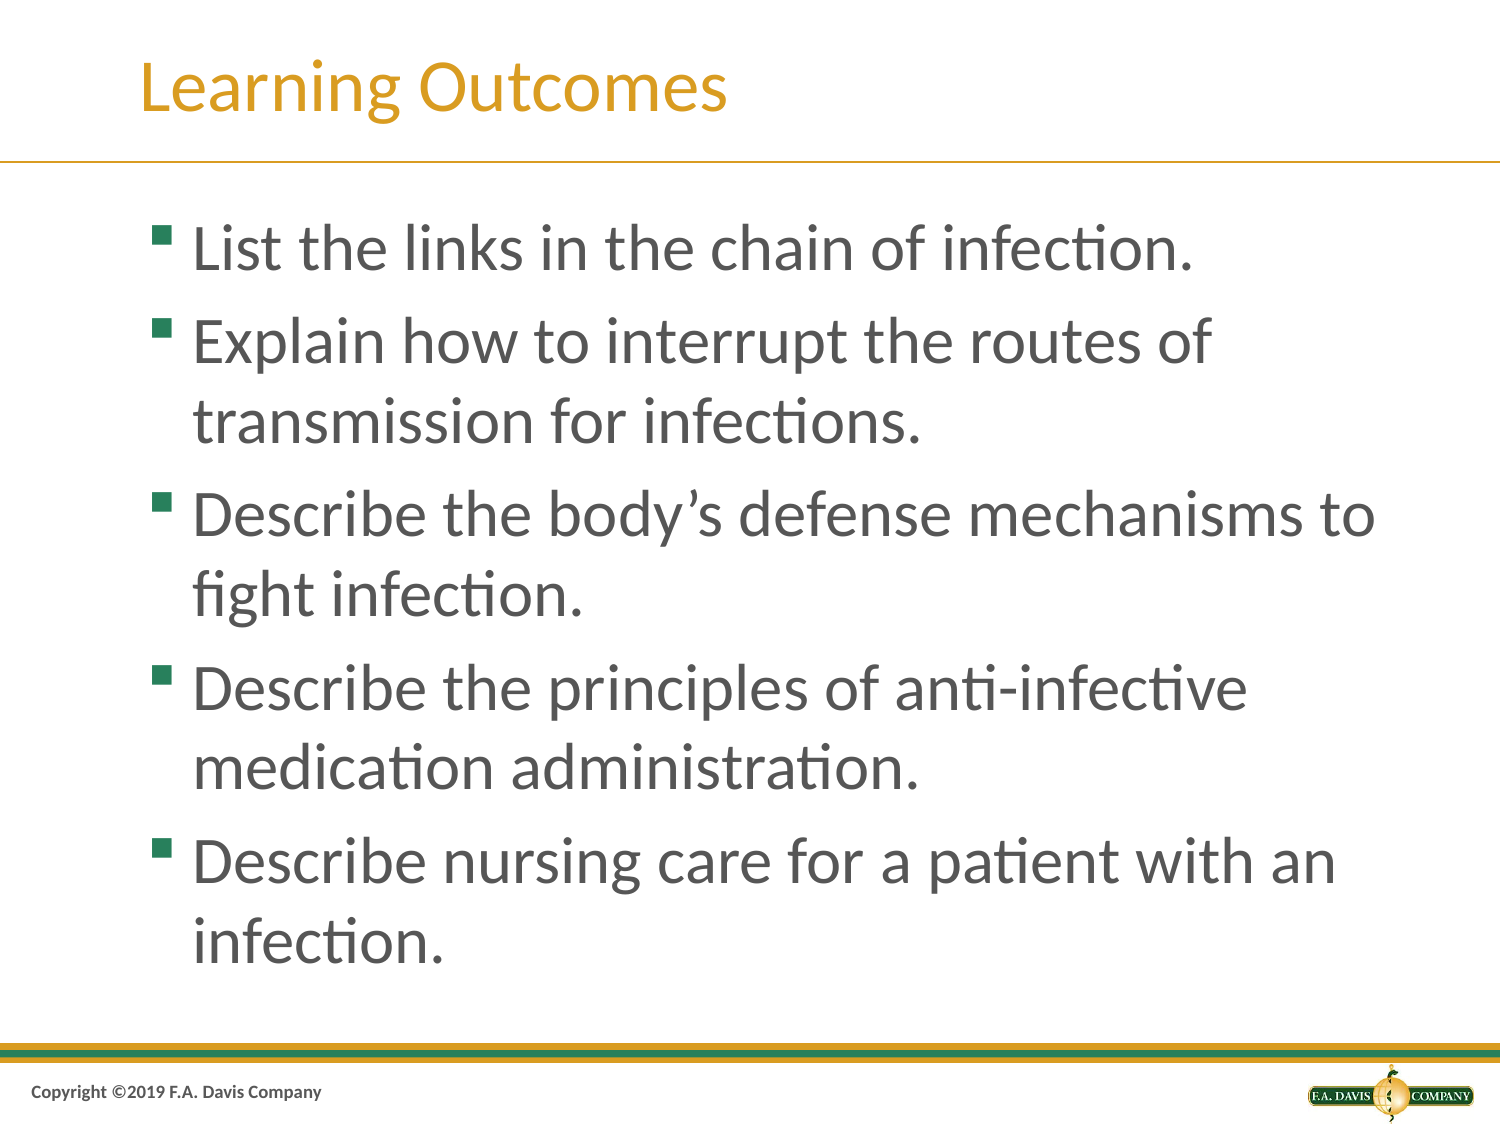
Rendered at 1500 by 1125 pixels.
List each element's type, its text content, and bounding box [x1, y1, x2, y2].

picture [1308, 1064, 1474, 1124]
picture [0, 1058, 1500, 1063]
list List the links in the chain of infection. Explain how to interrupt the routes of transmission for infections. Describe the body’s defense mechanisms to fight infection. Describe the principles of anti-infective medication administration. Describe nursing care for a patient with an infection. [75, 196, 1425, 988]
title Learning Outcomes [124, 38, 1475, 136]
picture [0, 1043, 1500, 1050]
